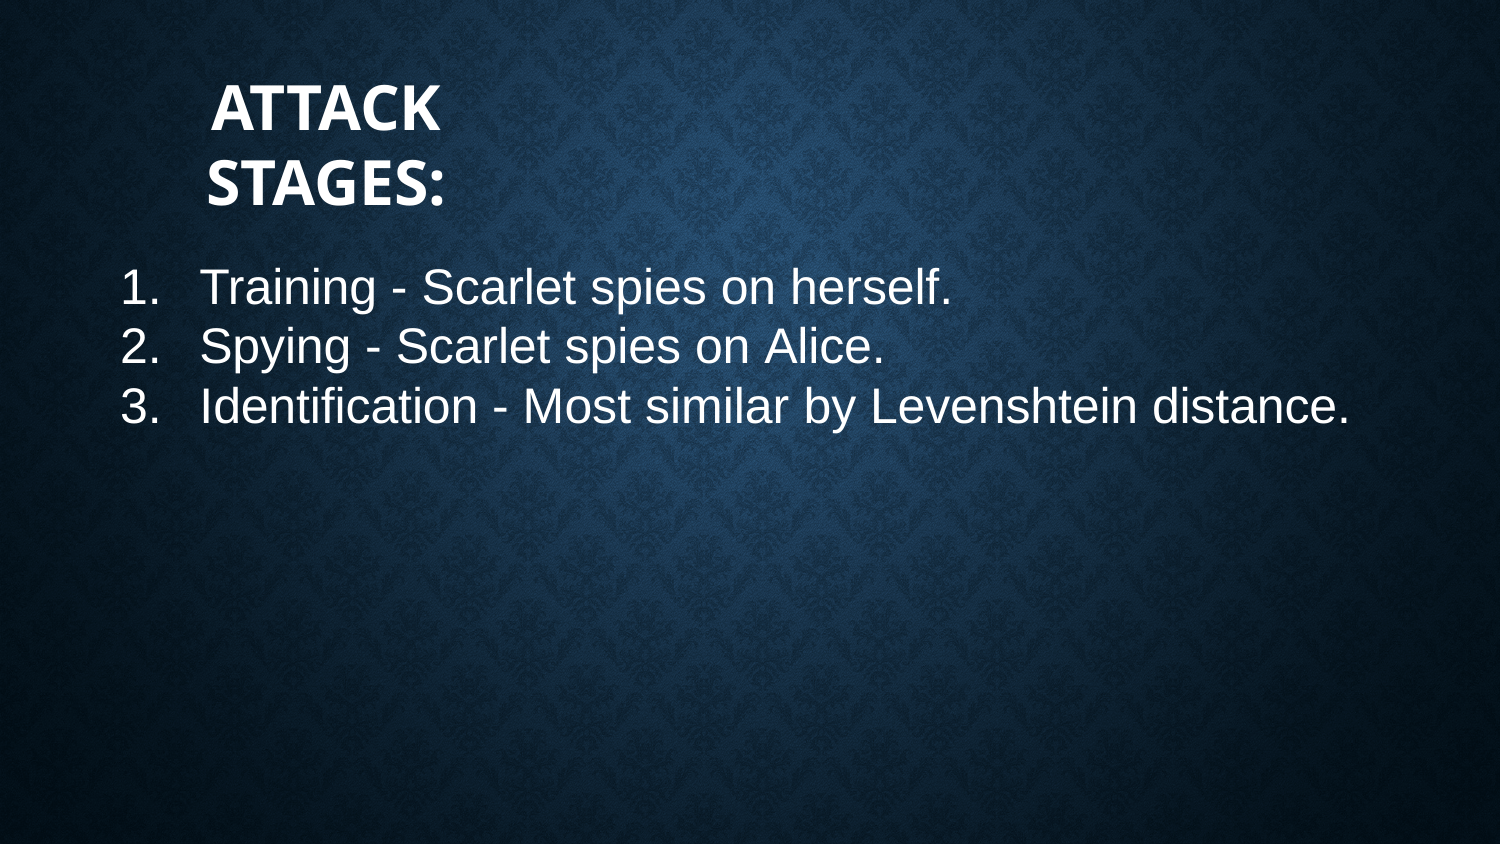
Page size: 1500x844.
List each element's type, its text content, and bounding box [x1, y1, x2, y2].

text_box Training - Scarlet spies on herself. Spying - Scarlet spies on Alice. Identification - Most similar by Levenshtein distance. [118, 252, 1356, 434]
title Attack Stages: [122, 65, 529, 218]
